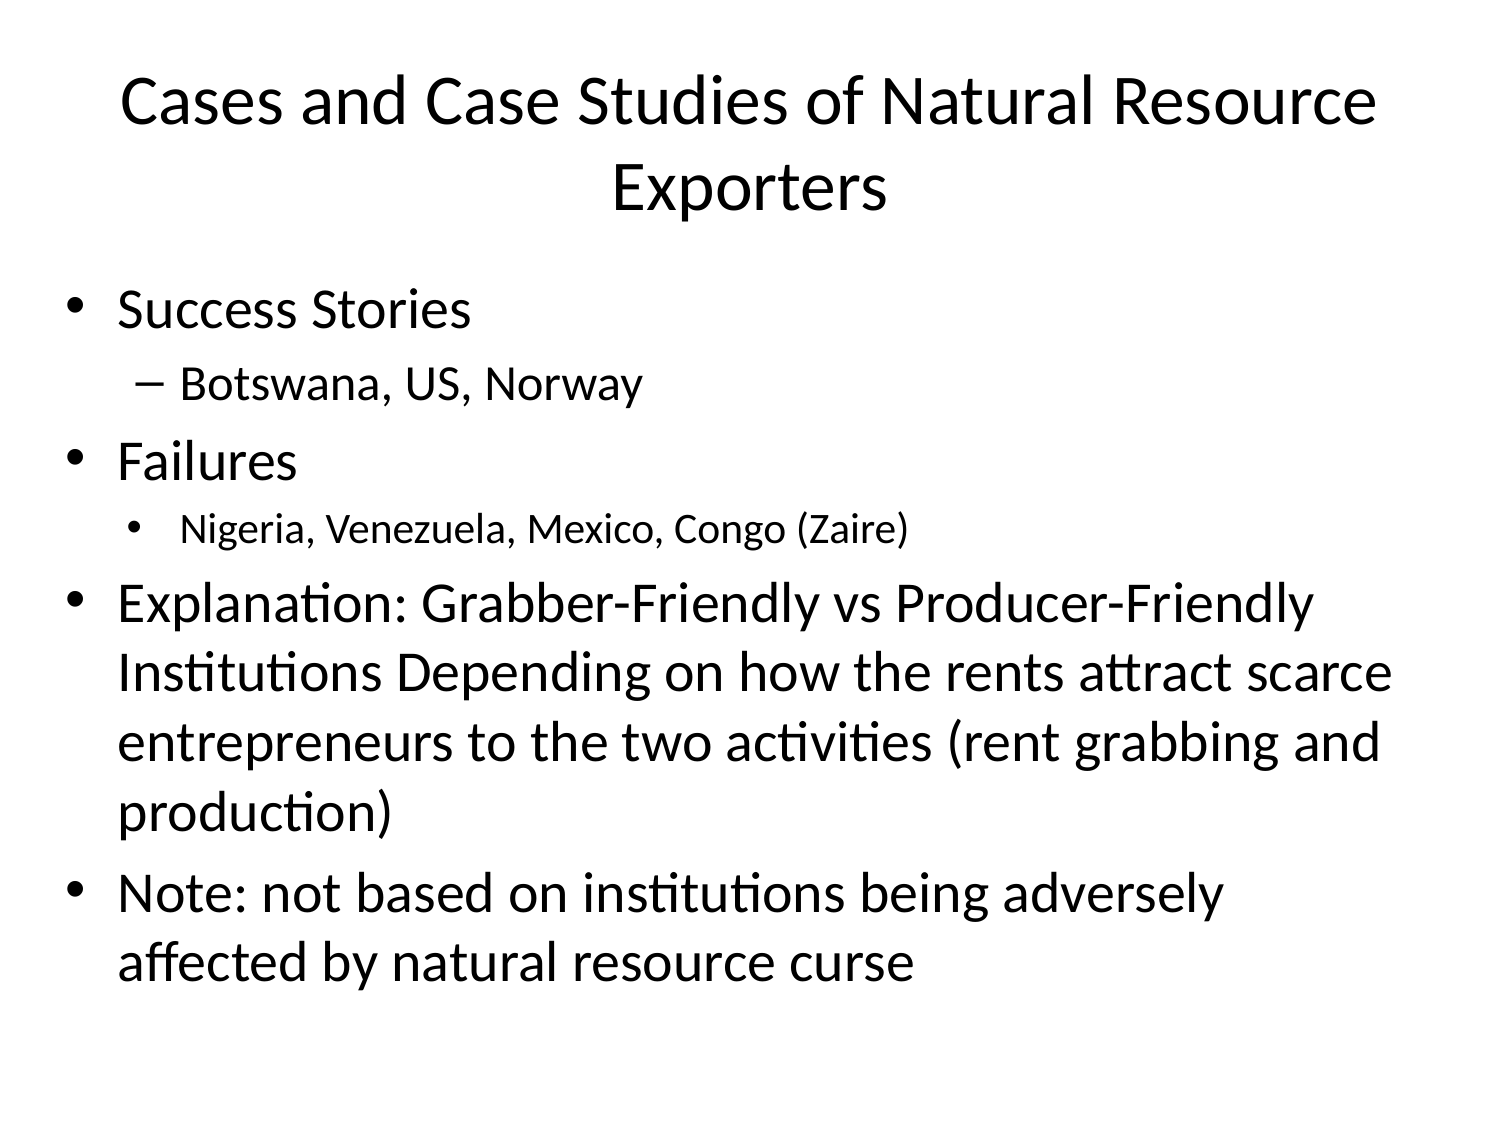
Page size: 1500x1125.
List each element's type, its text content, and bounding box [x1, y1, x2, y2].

title Cases and Case Studies of Natural Resource Exporters [75, 45, 1425, 233]
list Success Stories Botswana, US, Norway Failures Nigeria, Venezuela, Mexico, Congo (Zaire) Explanation: Grabber-Friendly vs Producer-Friendly Institutions Depending on how the rents attract scarce entrepreneurs to the two activities (rent grabbing and production) Note: not based on institutions being adversely affected by natural resource curse [50, 262, 1425, 1005]
